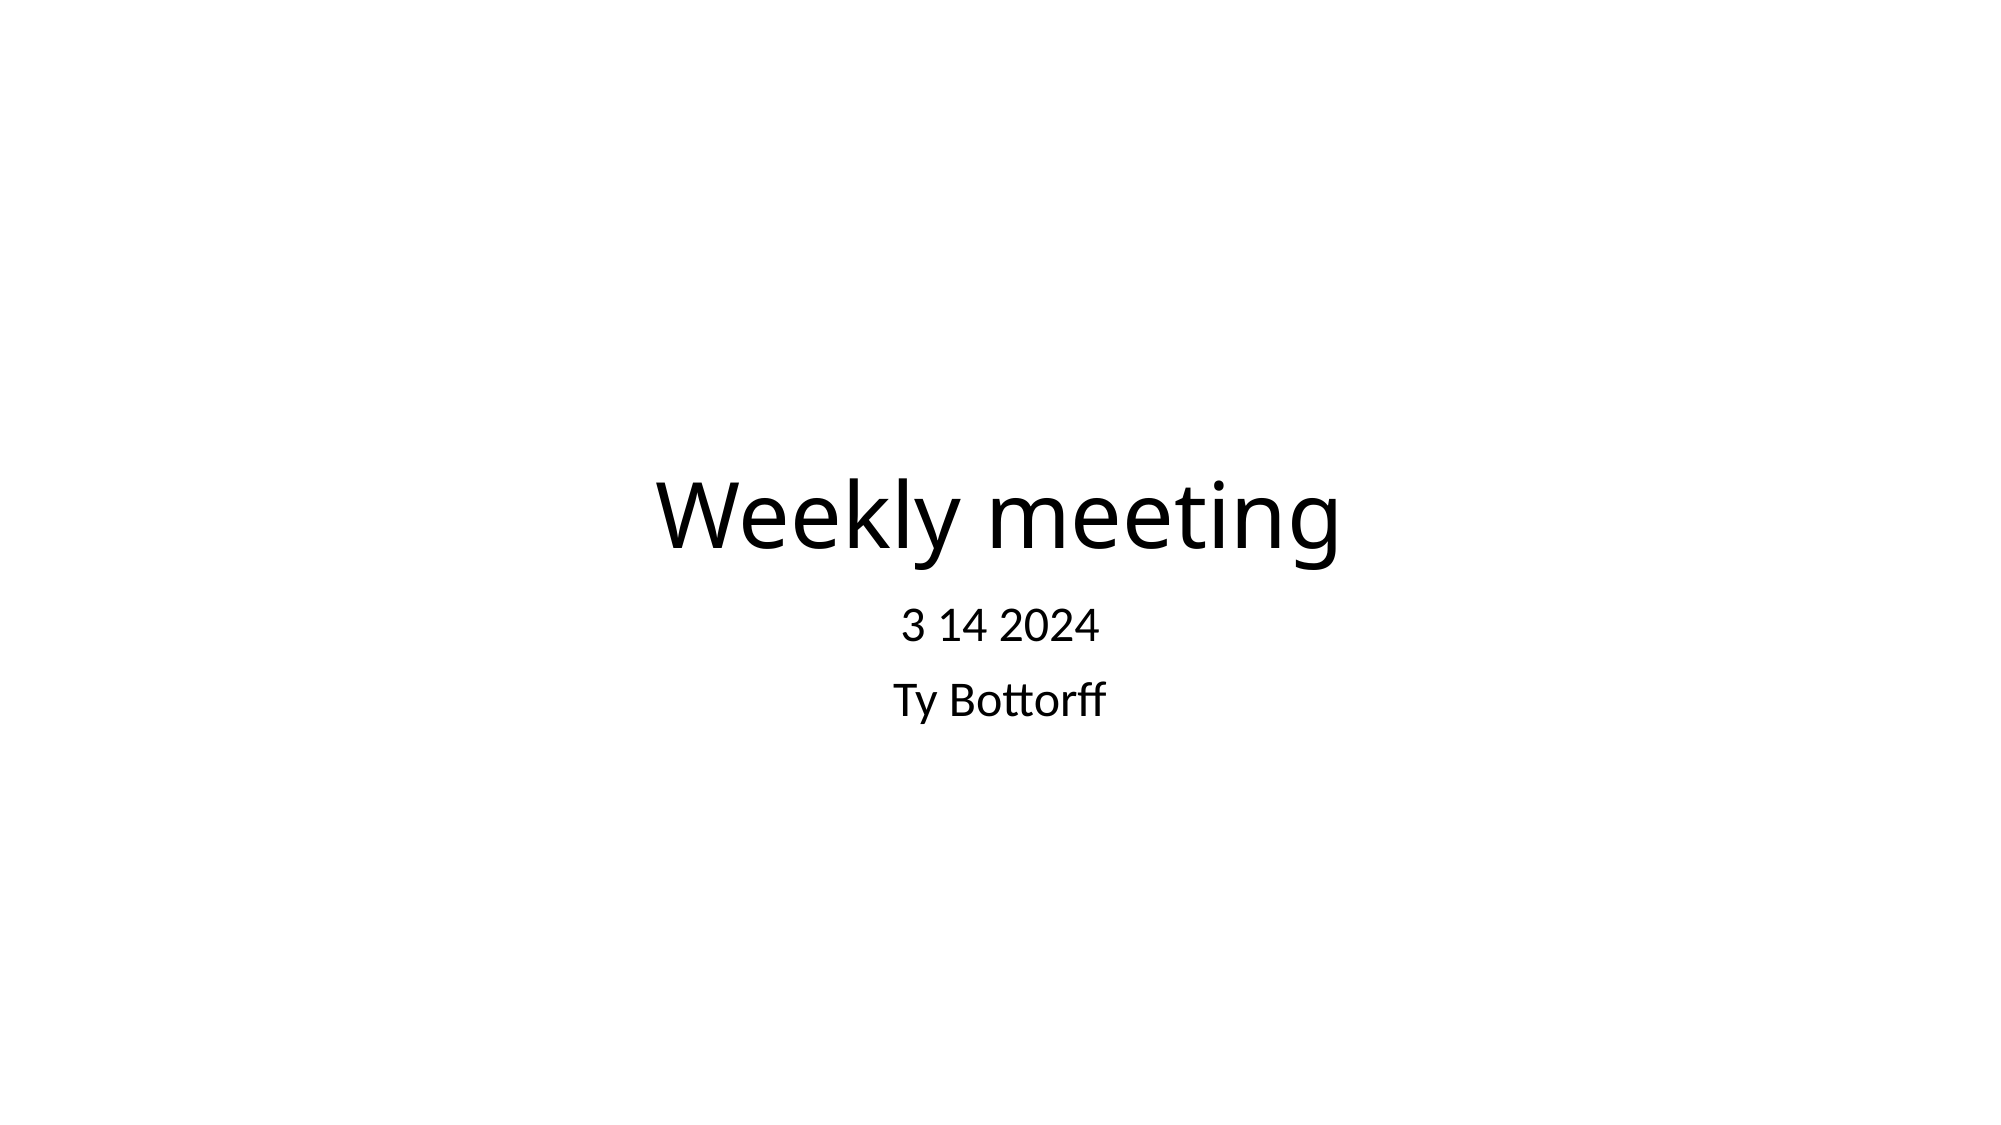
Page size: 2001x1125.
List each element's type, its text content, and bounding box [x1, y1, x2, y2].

title Weekly meeting [249, 184, 1750, 576]
subtitle 3 14 2024 Ty Bottorff [249, 590, 1750, 863]
